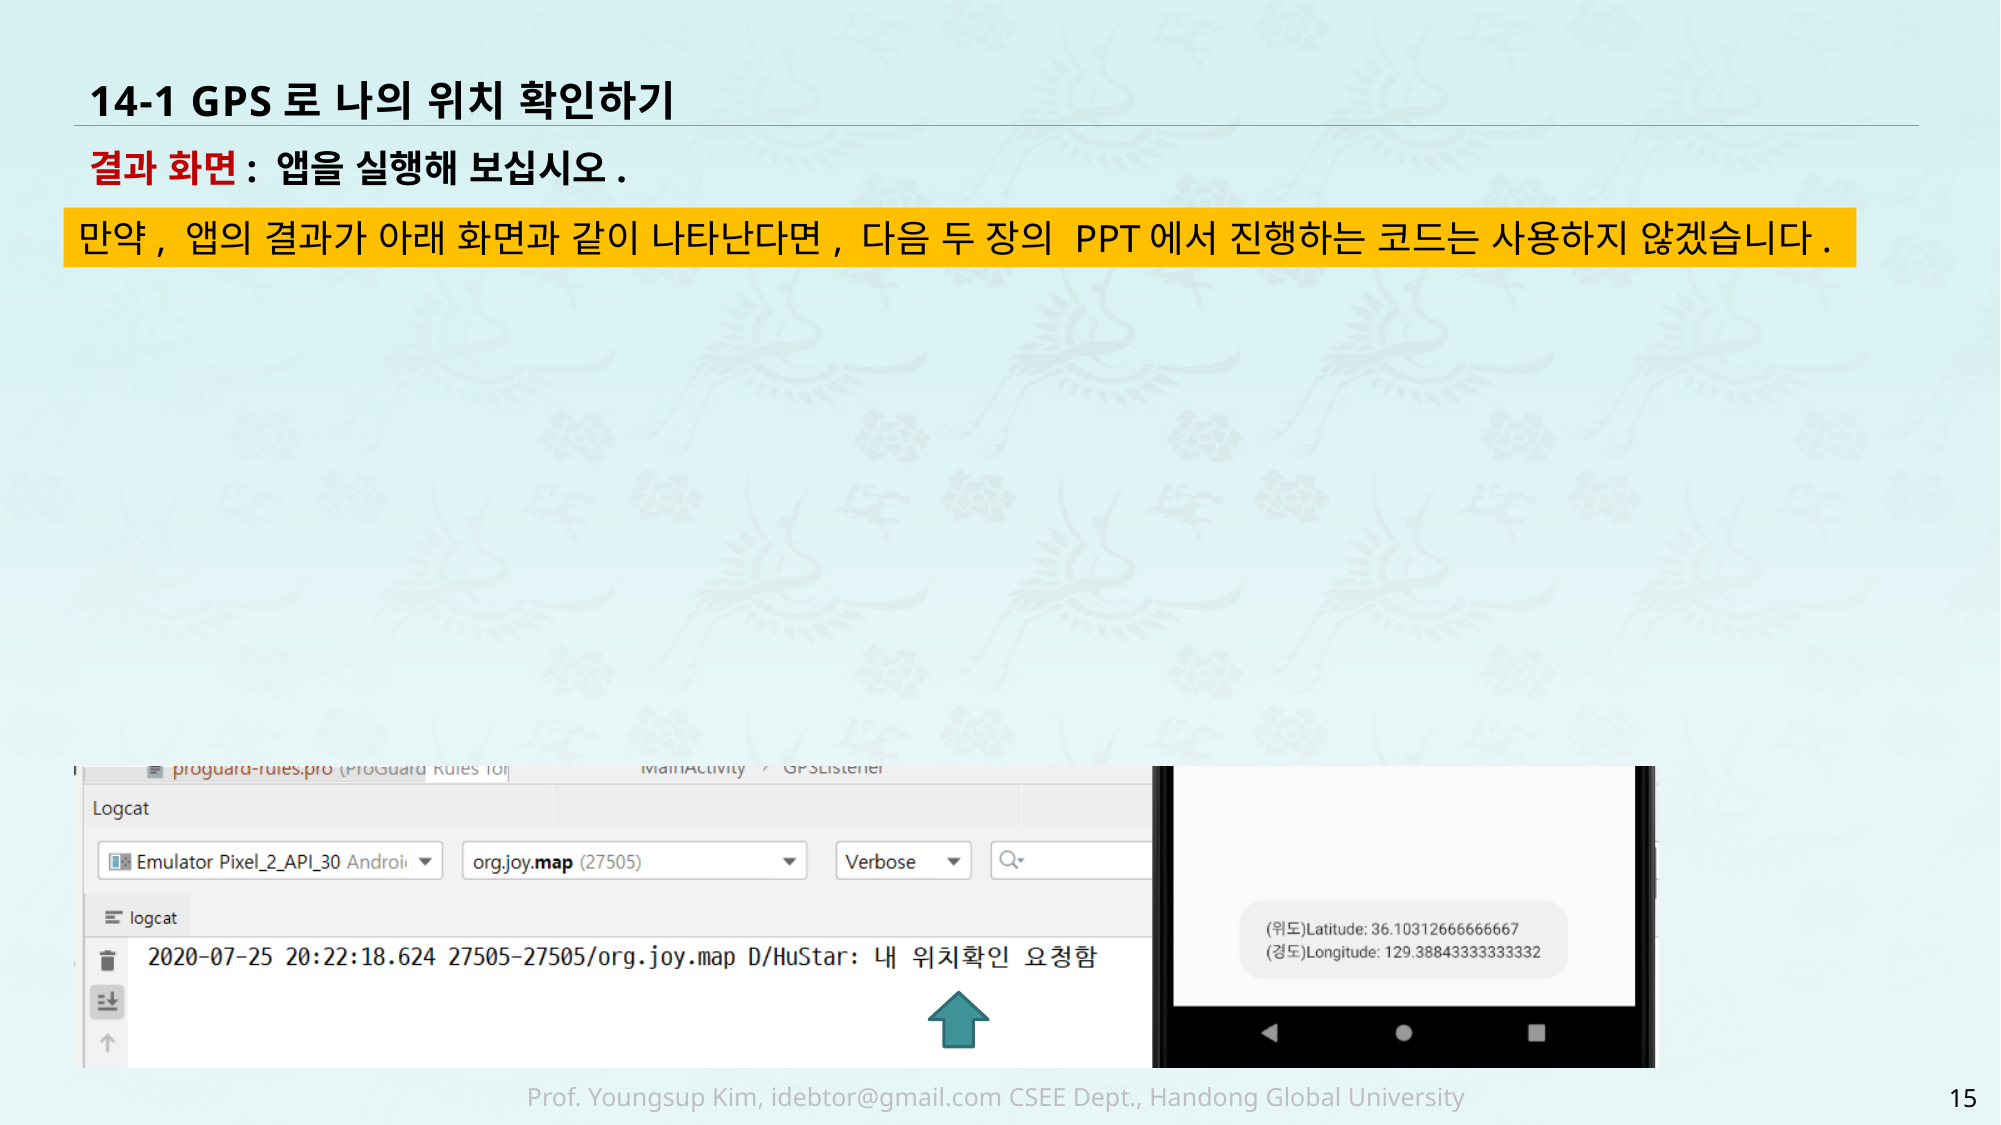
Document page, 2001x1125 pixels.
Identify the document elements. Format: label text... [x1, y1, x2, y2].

picture [74, 766, 1659, 1068]
title 14-1 GPS로 나의 위치 확인하기 [74, 62, 1920, 137]
slide_number 15 [1816, 1069, 1993, 1125]
text_box 만약, 앱의 결과가 아래 화면과 같이 나타난다면, 다음 두 장의 PPT에서 진행하는 코드는 사용하지 않겠습니다. [63, 207, 1857, 268]
list 결과 화면: 앱을 실행해 보십시오. [74, 137, 1921, 1066]
